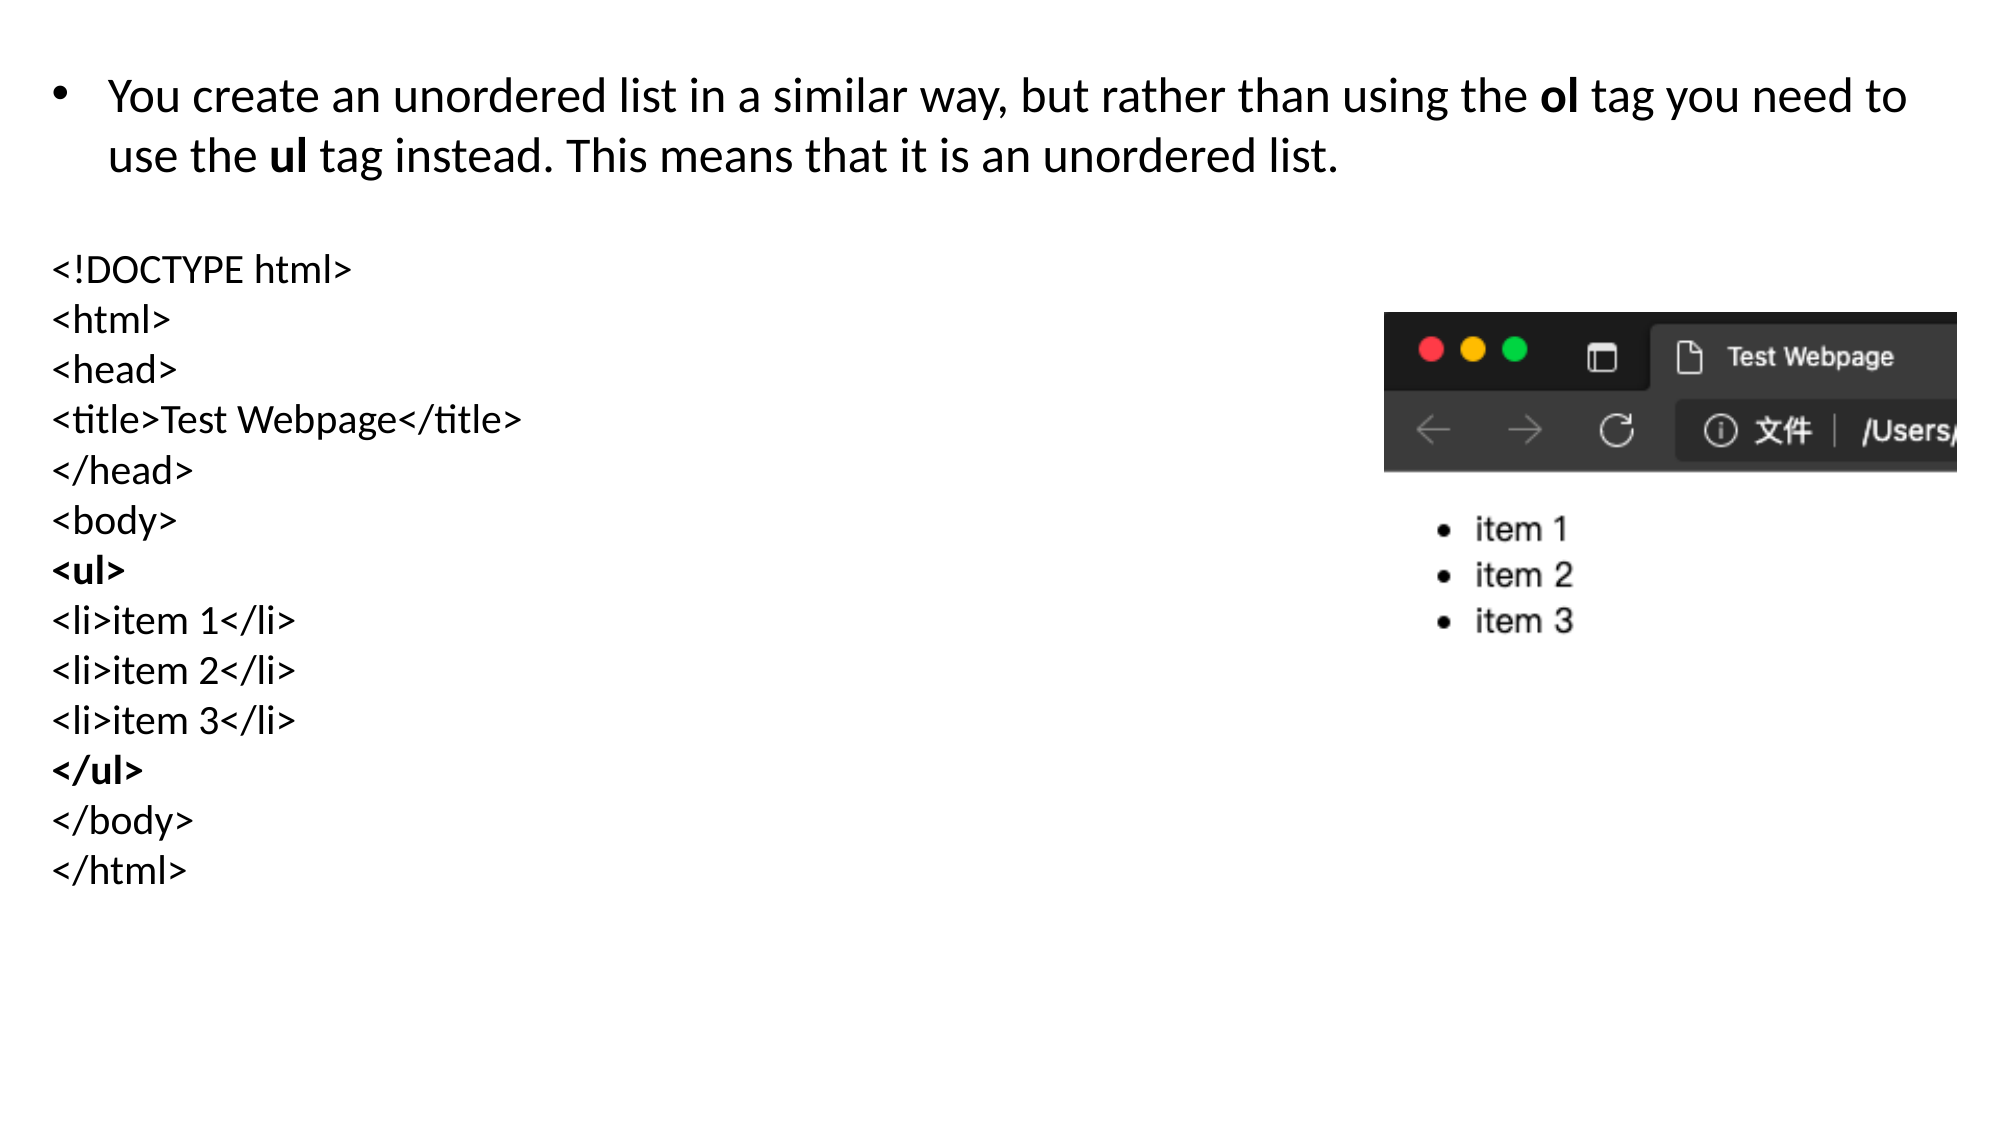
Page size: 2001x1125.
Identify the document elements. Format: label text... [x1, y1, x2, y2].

picture [1383, 312, 1957, 677]
text_box You create an unordered list in a similar way, but rather than using the ol tag you need to use the ul tag instead. This means that it is an unordered list. <!DOCTYPE html> <html> <head> <title>Test Webpage</title> </head> <body> <ul> <li>item 1</li> <li>item 2</li> <li>item 3</li> </ul> </body> </html> [36, 54, 1933, 900]
